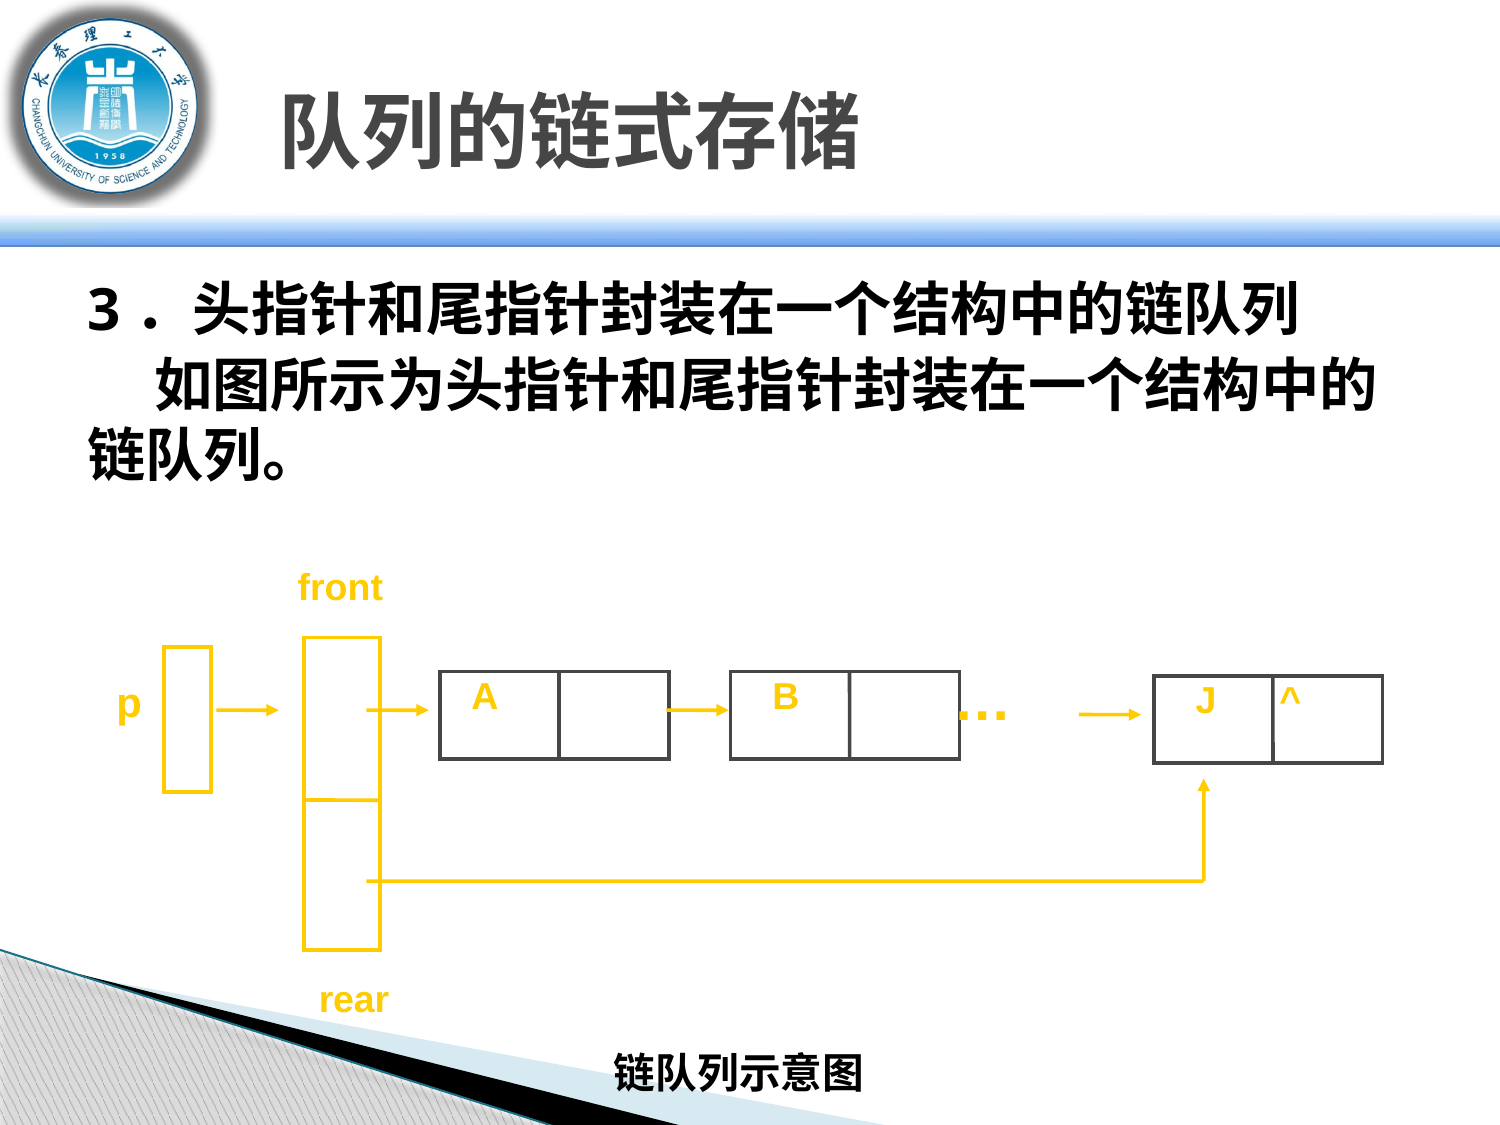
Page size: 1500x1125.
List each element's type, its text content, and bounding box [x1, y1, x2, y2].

picture [21, 18, 198, 194]
picture [0, 208, 1500, 247]
text_box 链队列示意图 [476, 1046, 1002, 1097]
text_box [115, 562, 1383, 1023]
text_box [112, 99, 225, 160]
title 队列的链式存储 [225, 54, 1500, 205]
text_box 3．头指针和尾指针封装在一个结构中的链队列 如图所示为头指针和尾指针封装在一个结构中的链队列。 [87, 272, 1425, 488]
